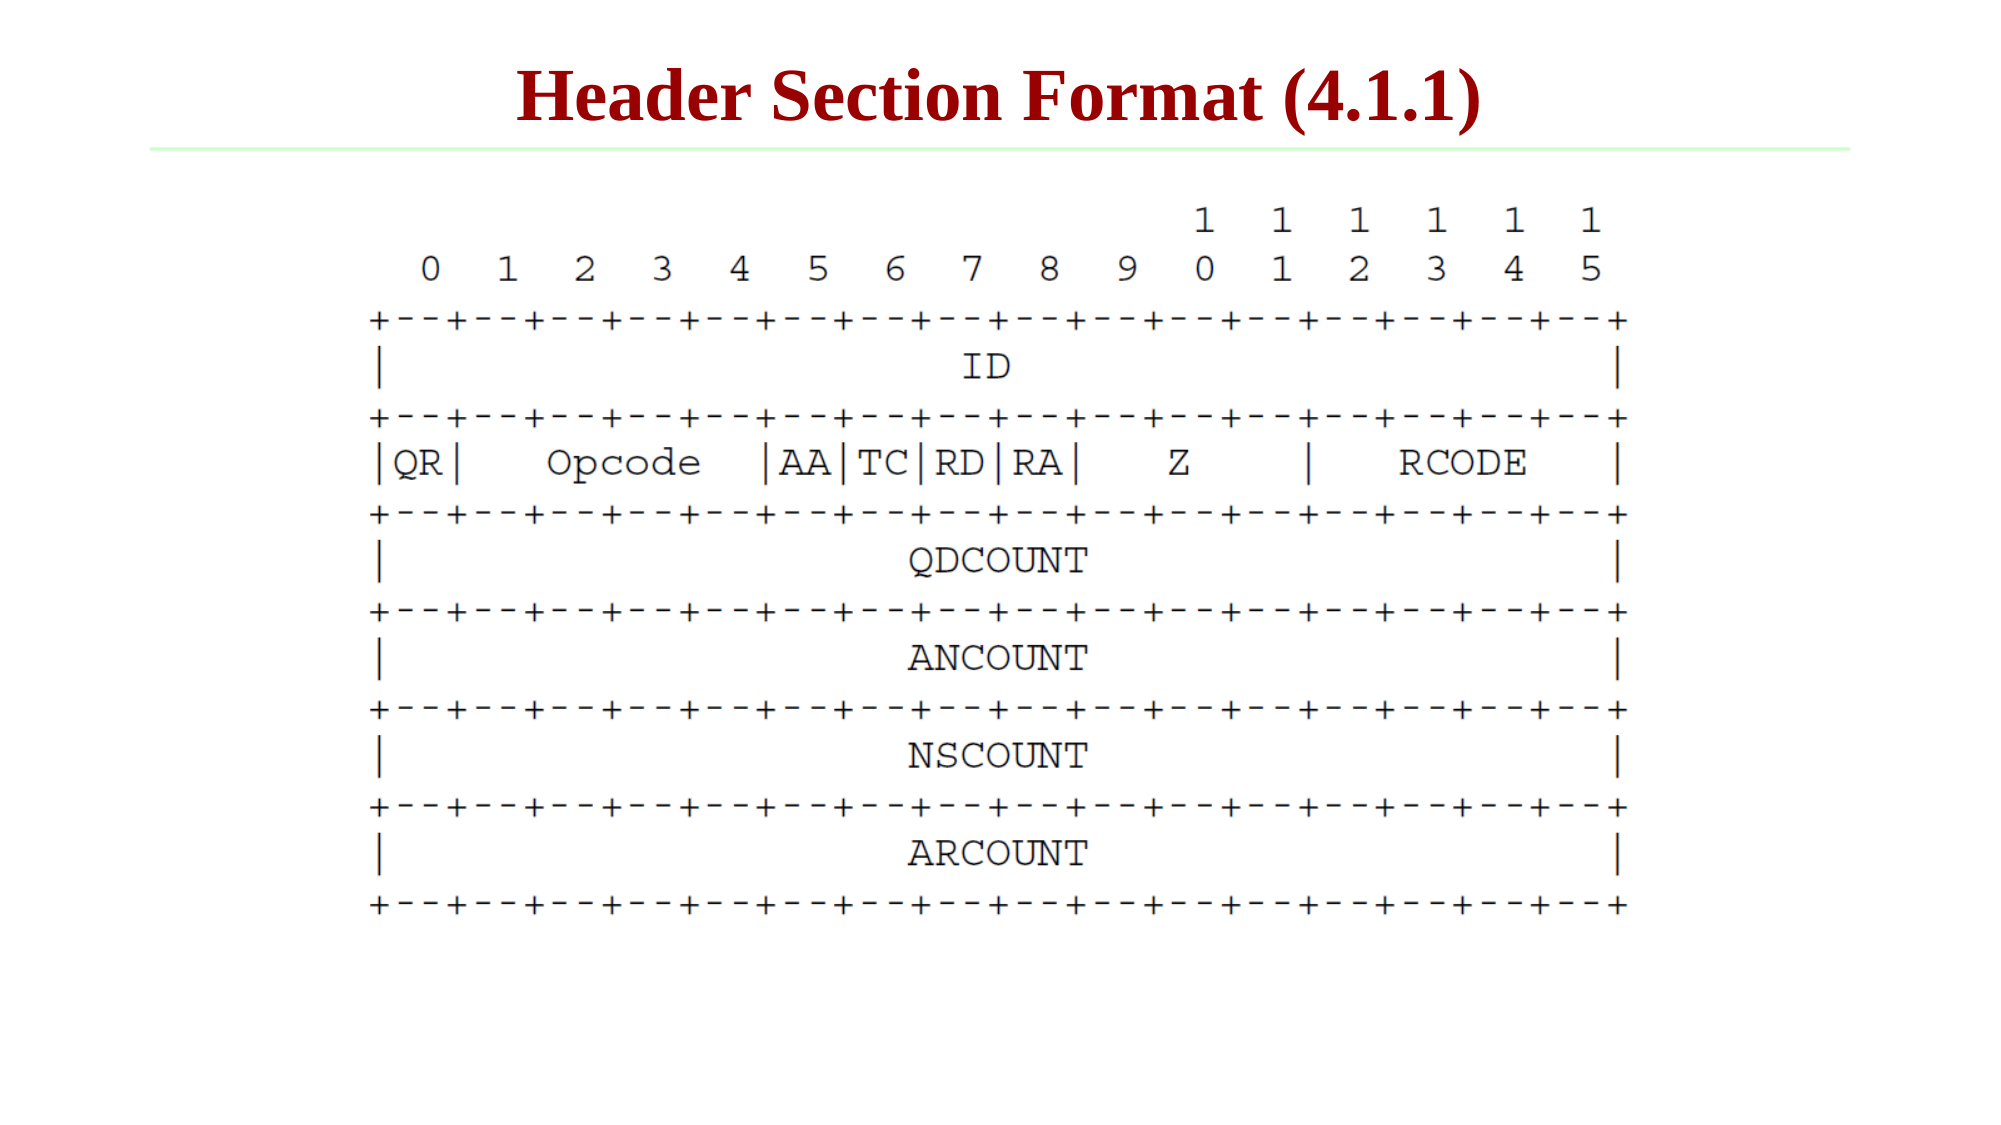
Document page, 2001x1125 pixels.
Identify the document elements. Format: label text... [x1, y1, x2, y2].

title Header Section Format (4.1.1) [149, 42, 1850, 140]
picture [339, 181, 1661, 953]
